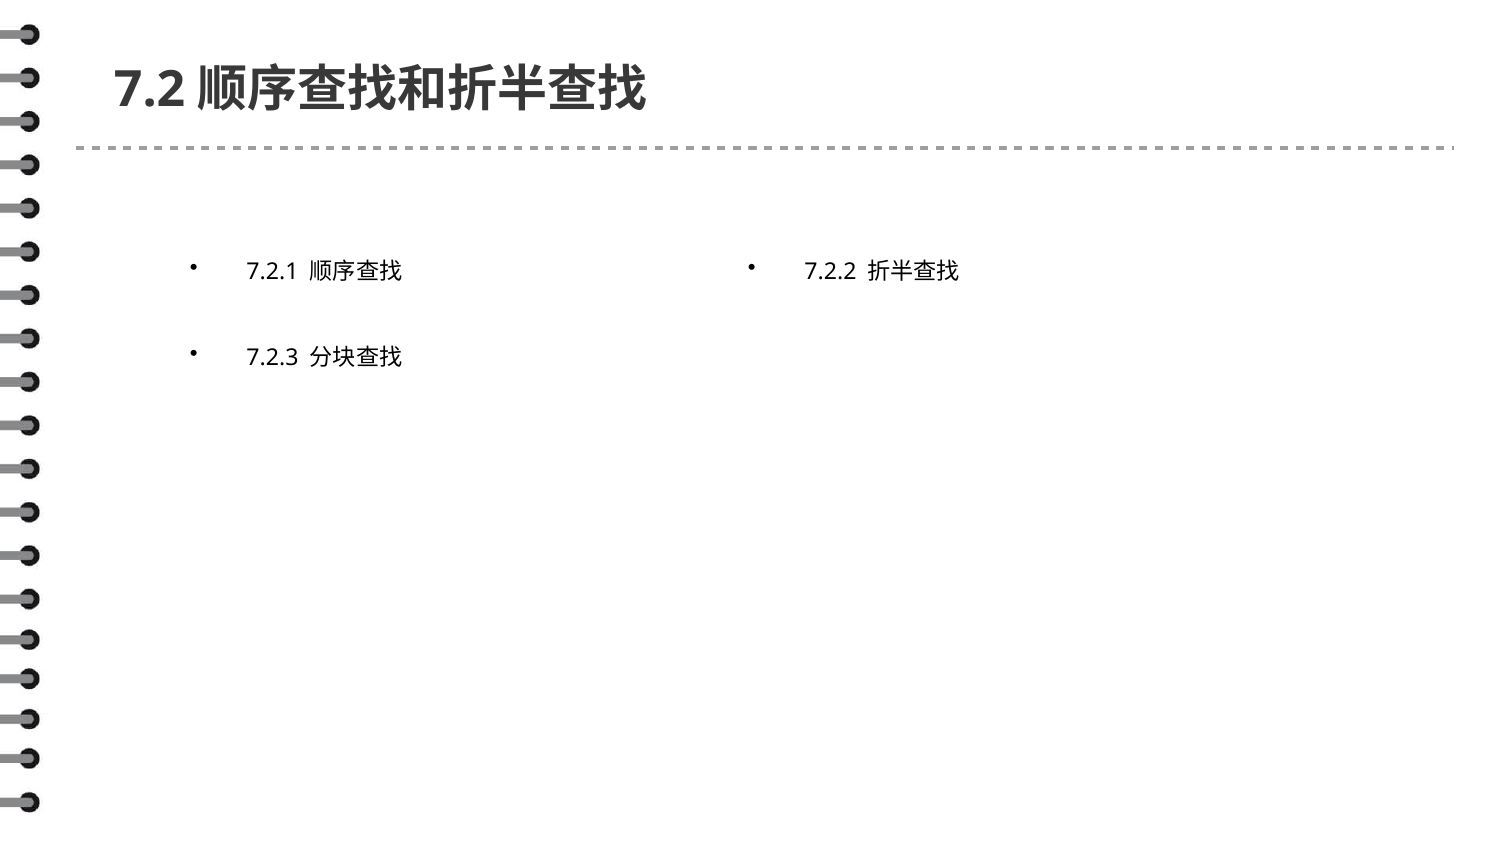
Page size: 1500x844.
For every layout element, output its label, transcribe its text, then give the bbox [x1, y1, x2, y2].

text_box 7.2顺序查找和折半查找 [99, 49, 1469, 140]
picture [0, 0, 1500, 844]
